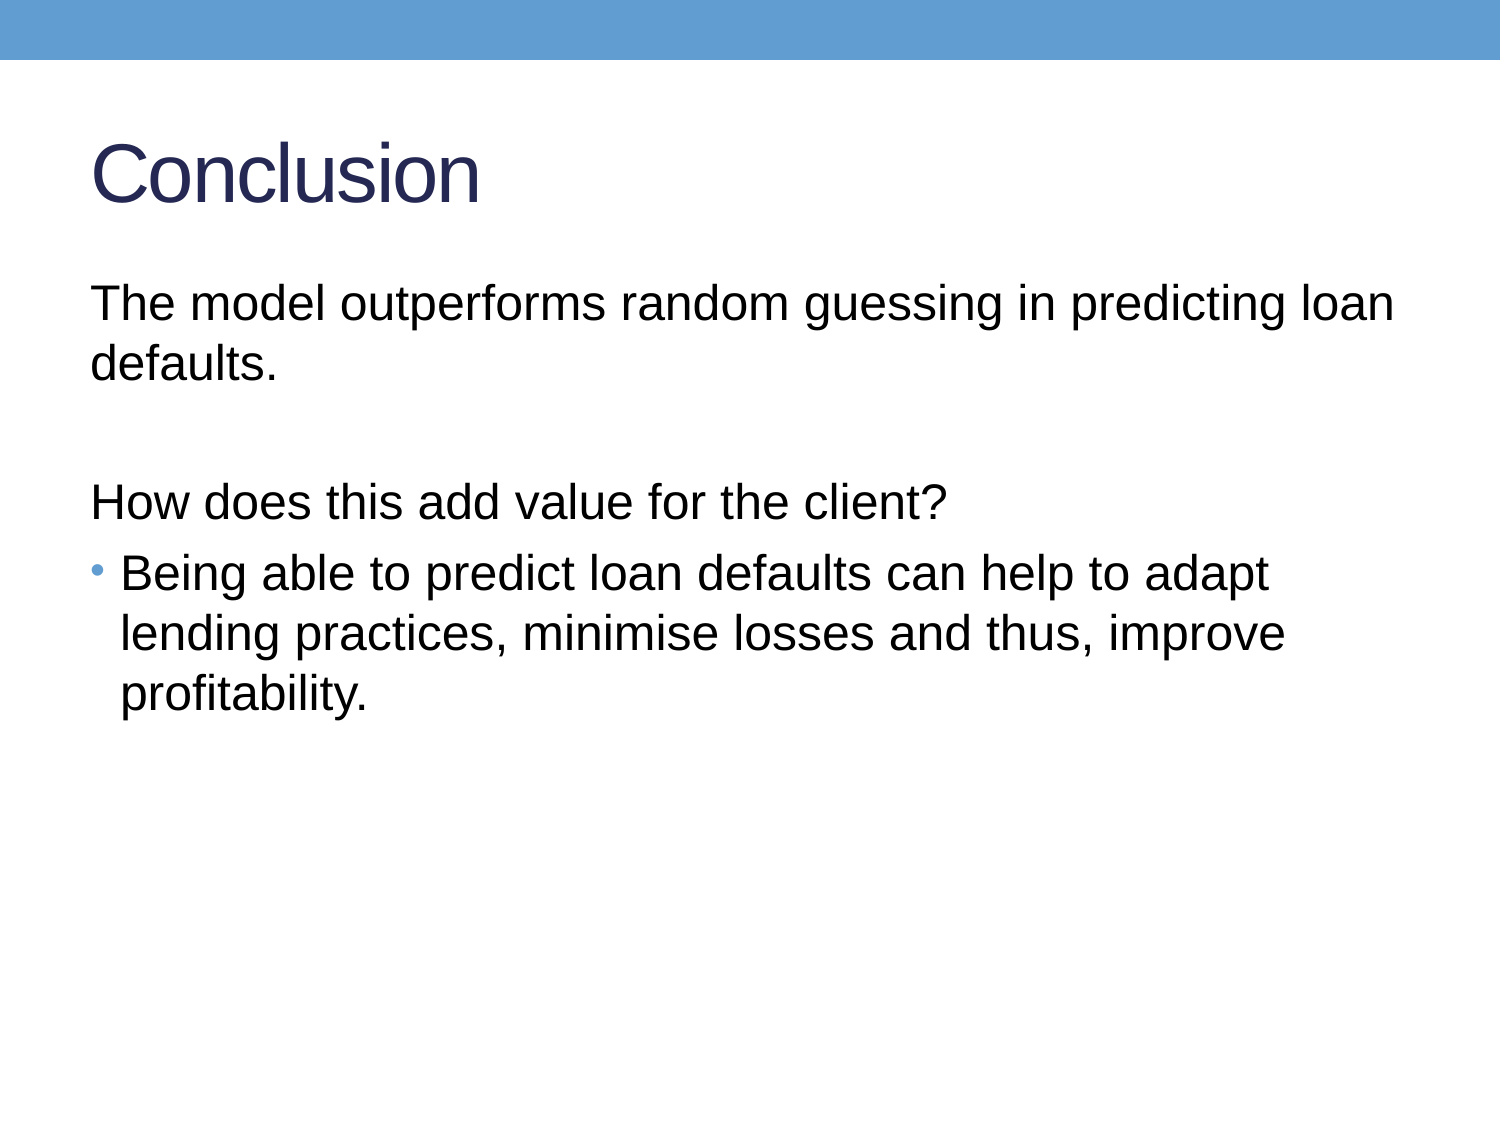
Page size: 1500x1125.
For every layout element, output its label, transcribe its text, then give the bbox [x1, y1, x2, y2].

list The model outperforms random guessing in predicting loan defaults. How does this add value for the client? Being able to predict loan defaults can help to adapt lending practices, minimise losses and thus, improve profitability. [75, 262, 1425, 1063]
title Conclusion [75, 87, 1425, 250]
